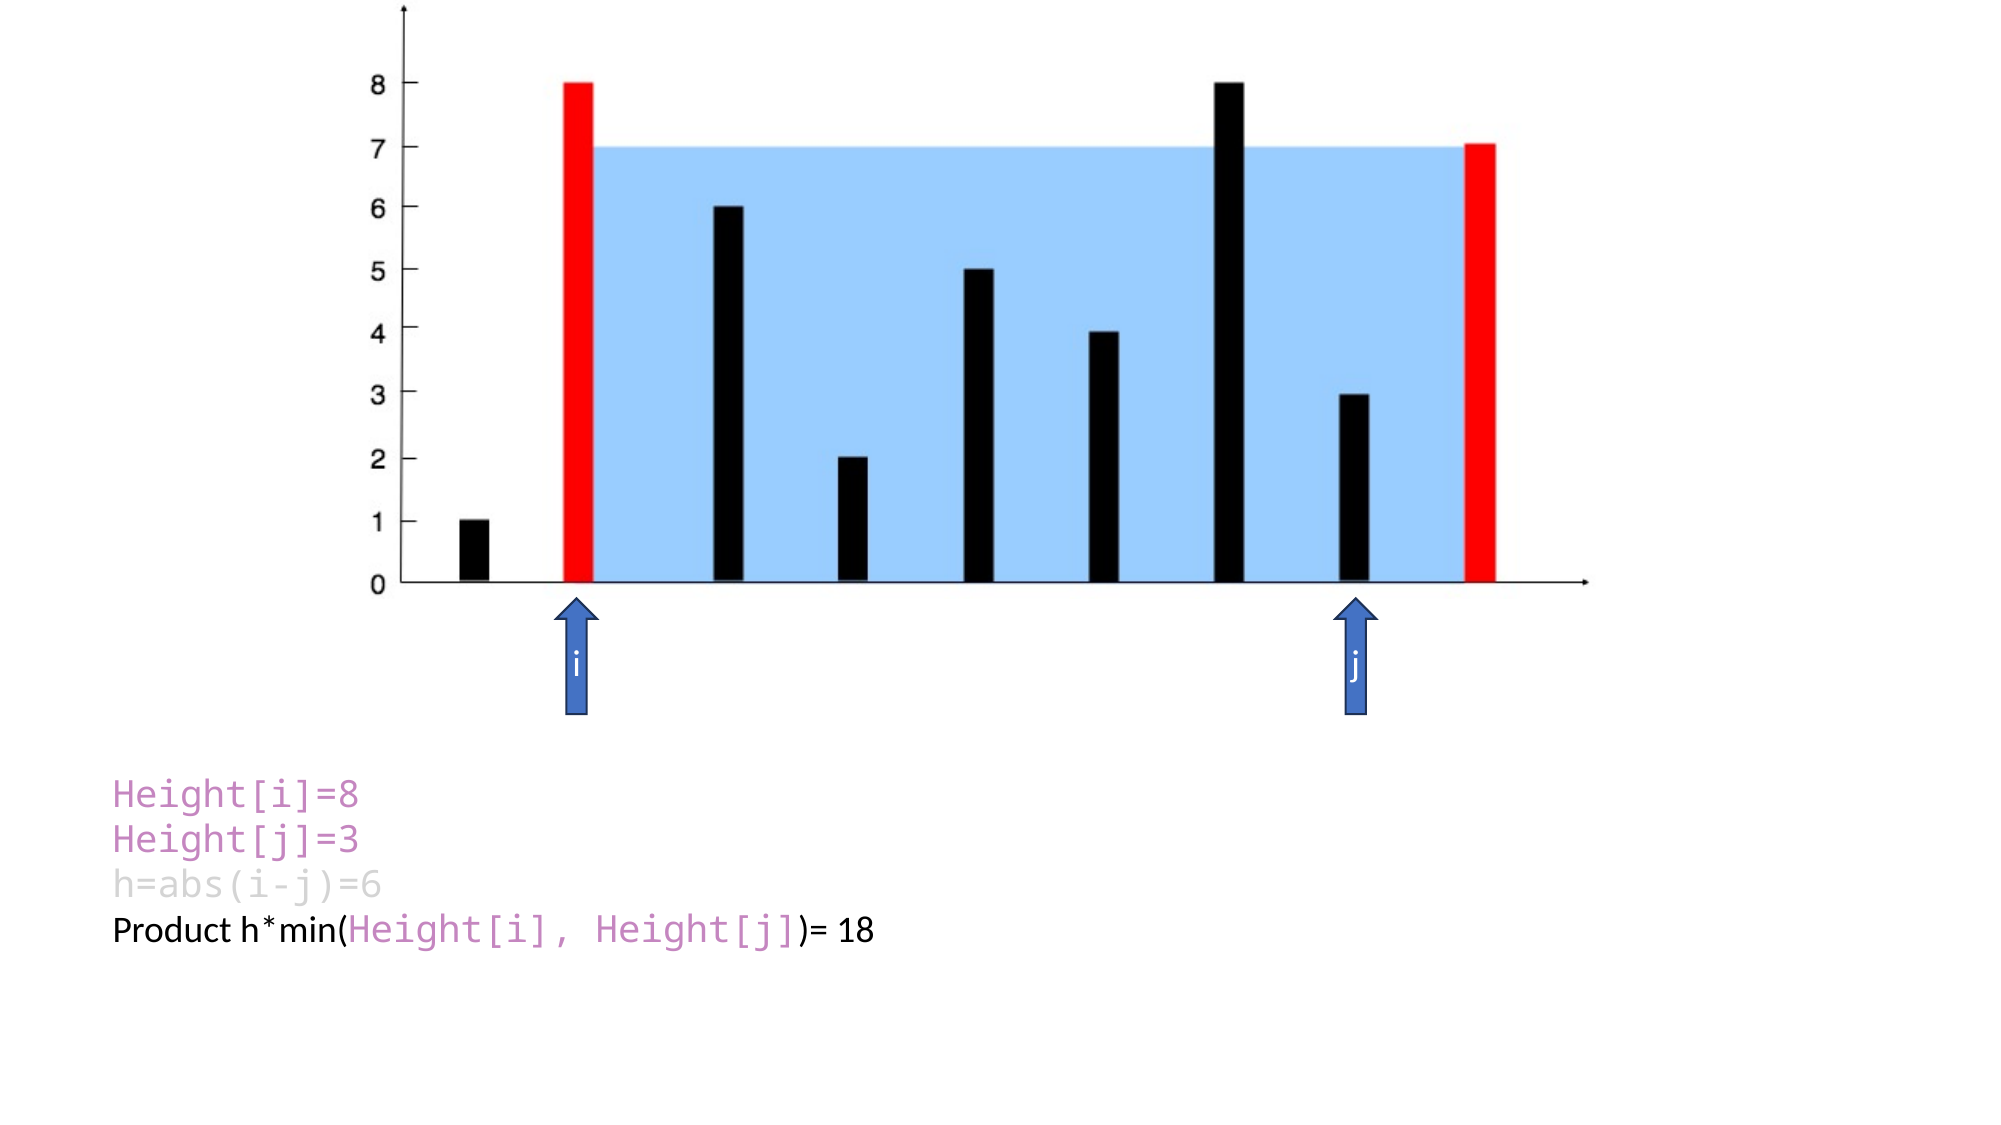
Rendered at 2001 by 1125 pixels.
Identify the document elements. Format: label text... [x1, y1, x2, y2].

text_box i [553, 599, 600, 716]
text_box Height[i]=8 Height[j]=3 h=abs(i-j)=6 Product h*min(Height[i], Height[j])= 18 [97, 762, 1161, 958]
text_box j [1332, 599, 1379, 716]
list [344, 0, 1597, 599]
